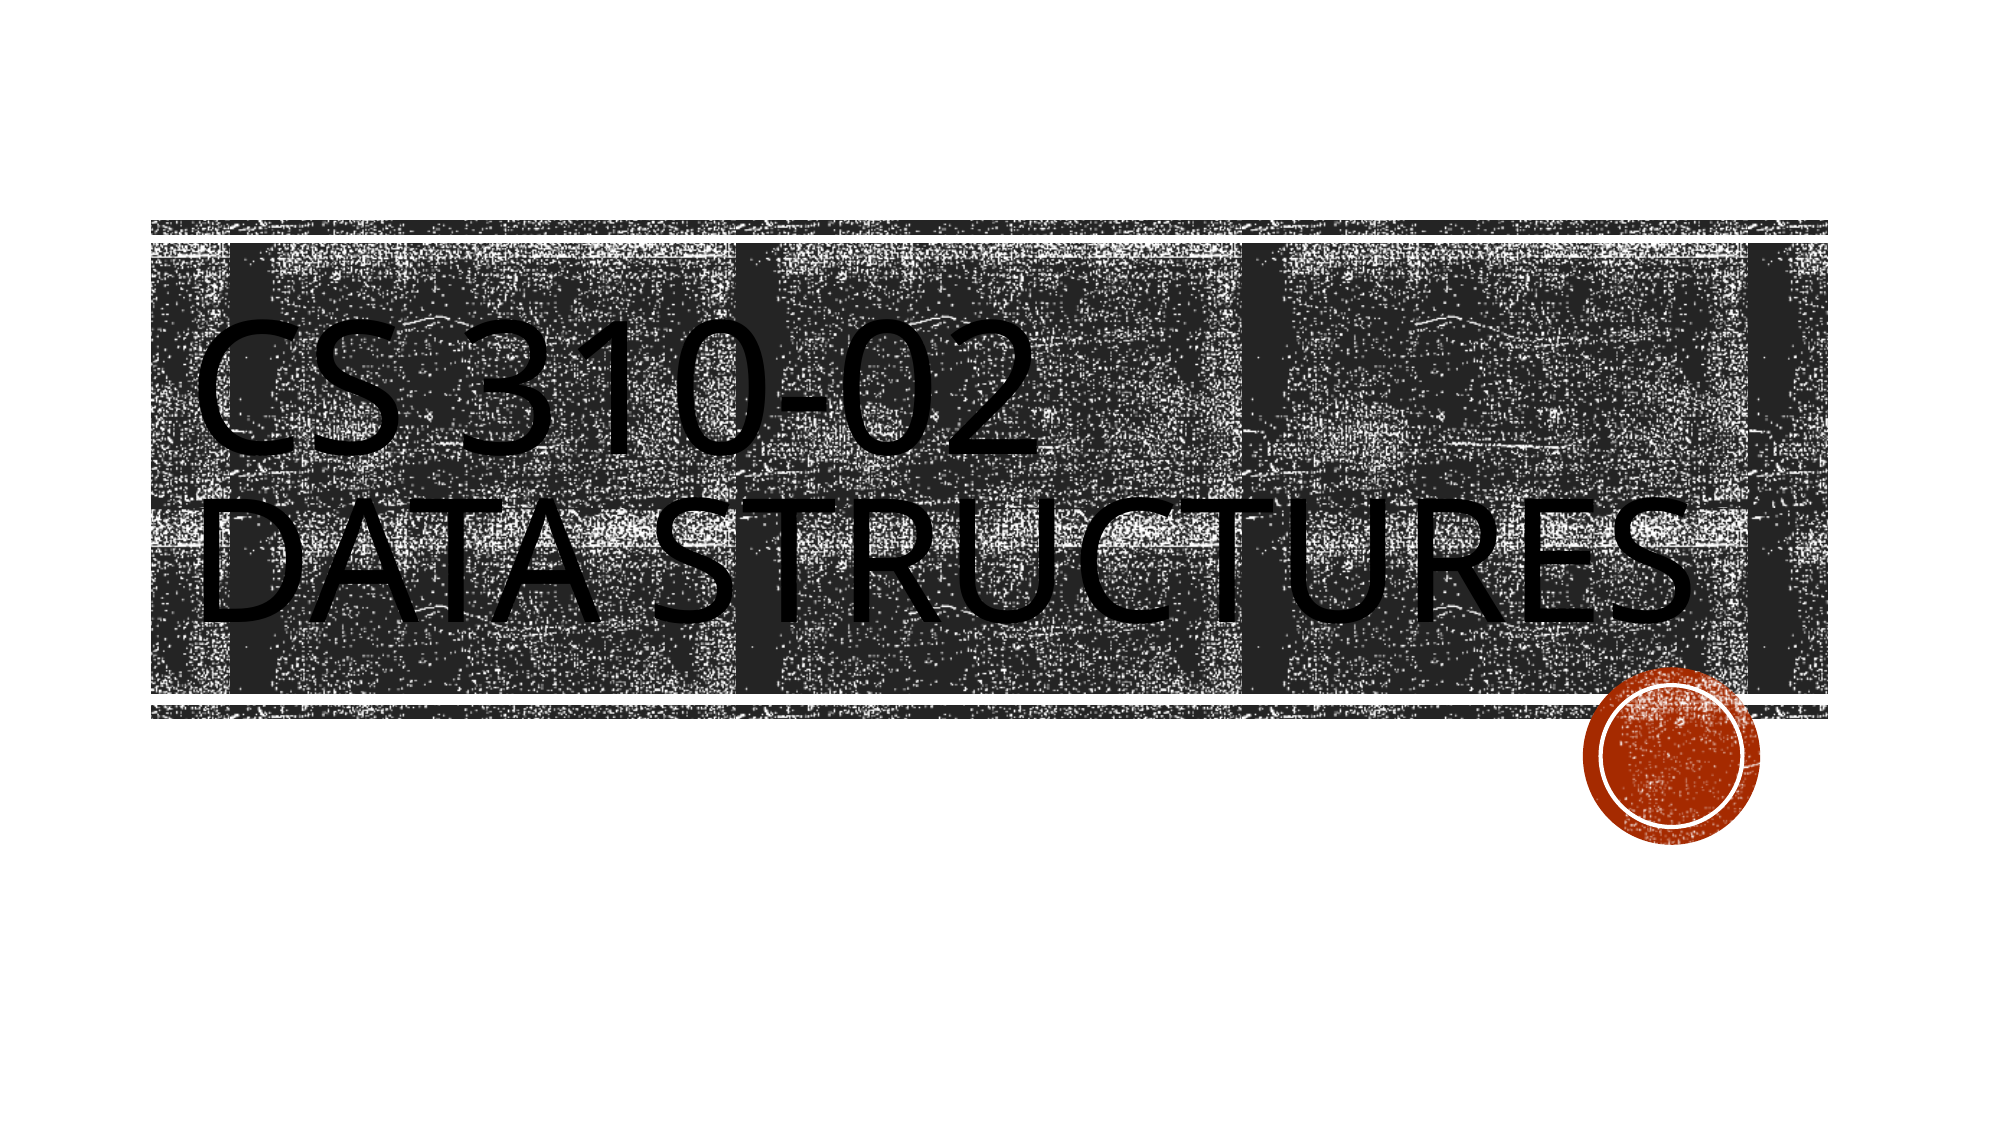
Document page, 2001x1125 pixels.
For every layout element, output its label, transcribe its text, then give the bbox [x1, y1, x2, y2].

title CS 310-02 DATA STRUCTURES [172, 234, 1808, 733]
